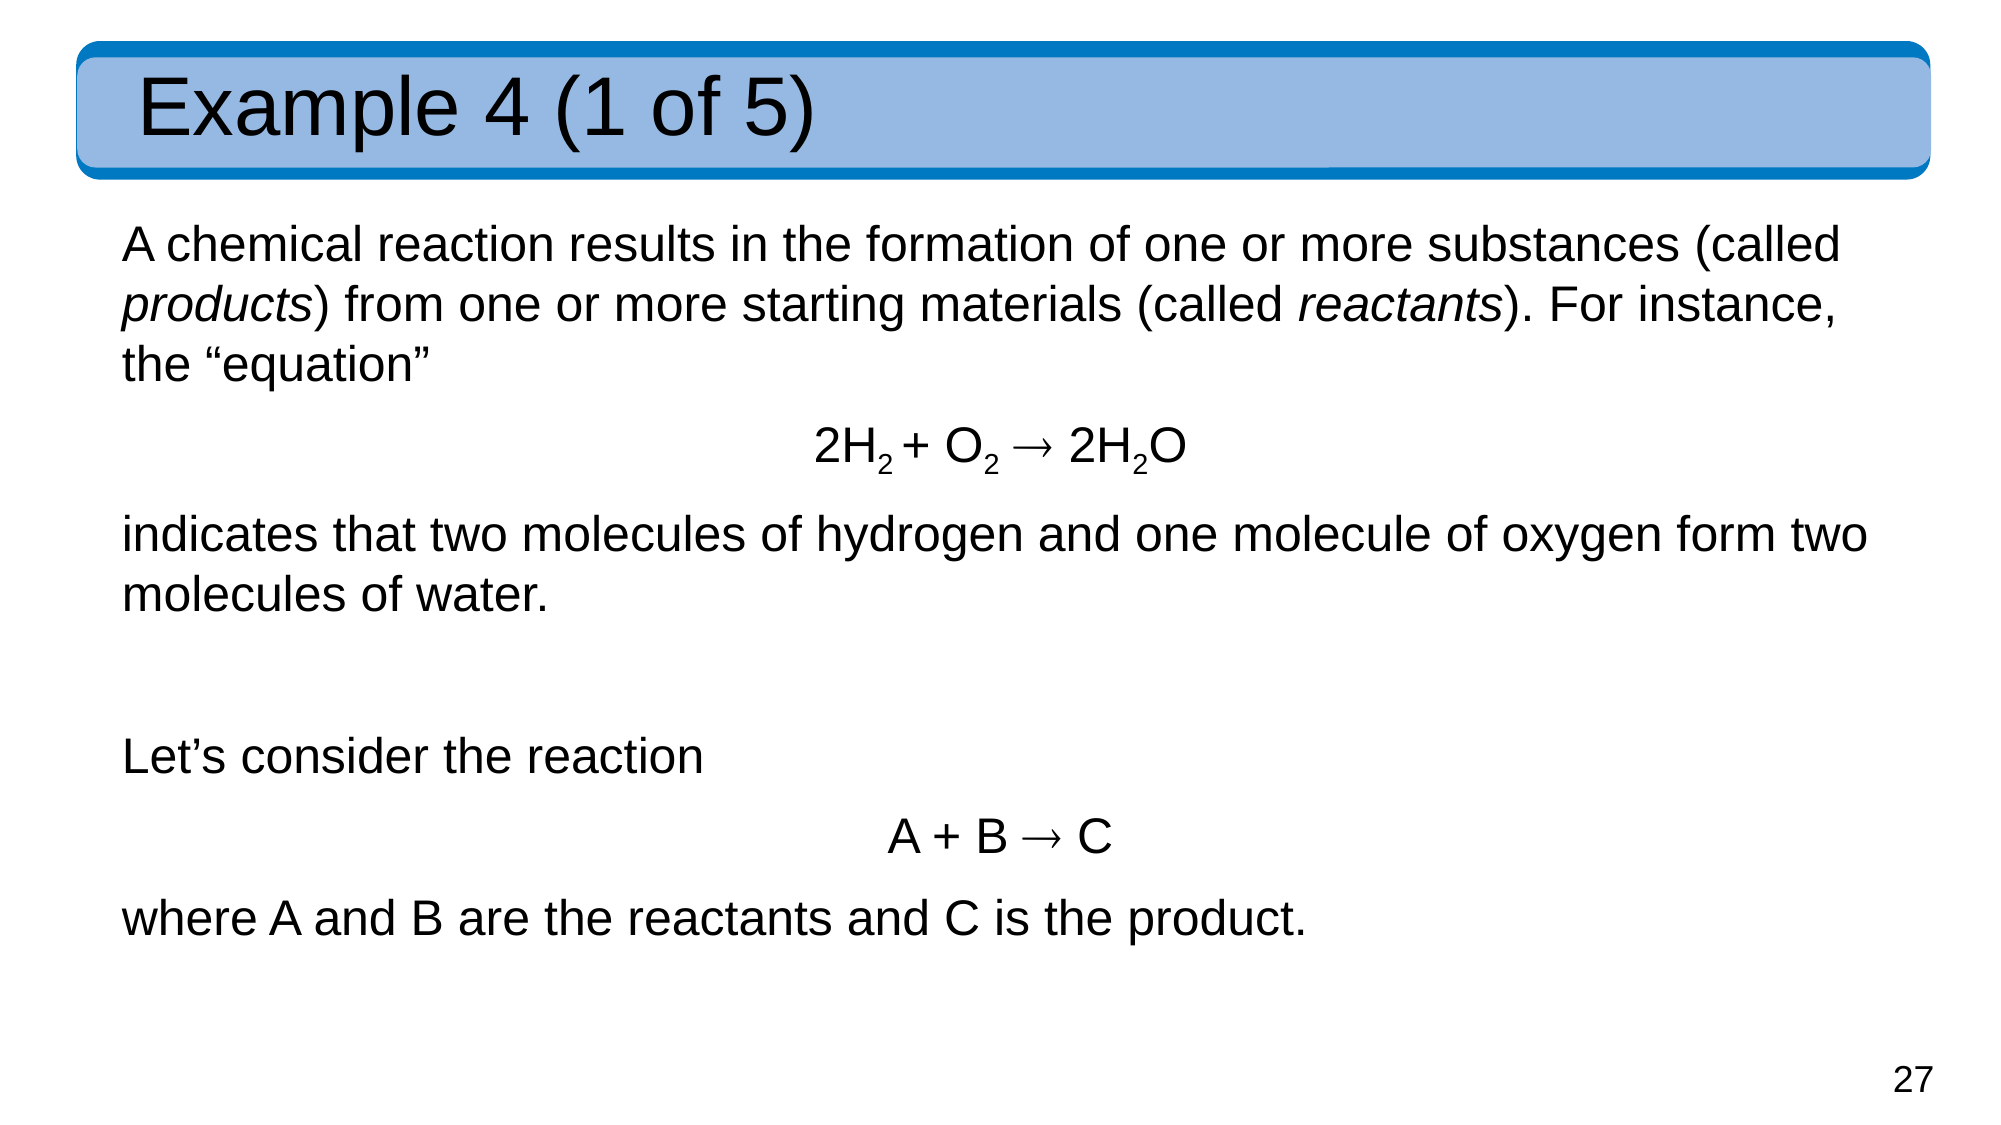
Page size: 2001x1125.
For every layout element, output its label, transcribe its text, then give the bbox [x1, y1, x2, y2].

title Example 4 (1 of 5) [137, 63, 1863, 174]
list A chemical reaction results in the formation of one or more substances (called products) from one or more starting materials (called reactants). For instance, the “equation” 2H2 + O2  2H2O indicates that two molecules of hydrogen and one molecule of oxygen form two molecules of water. Let’s consider the reaction A + B  C where A and B are the reactants and C is the product. [121, 211, 1880, 966]
